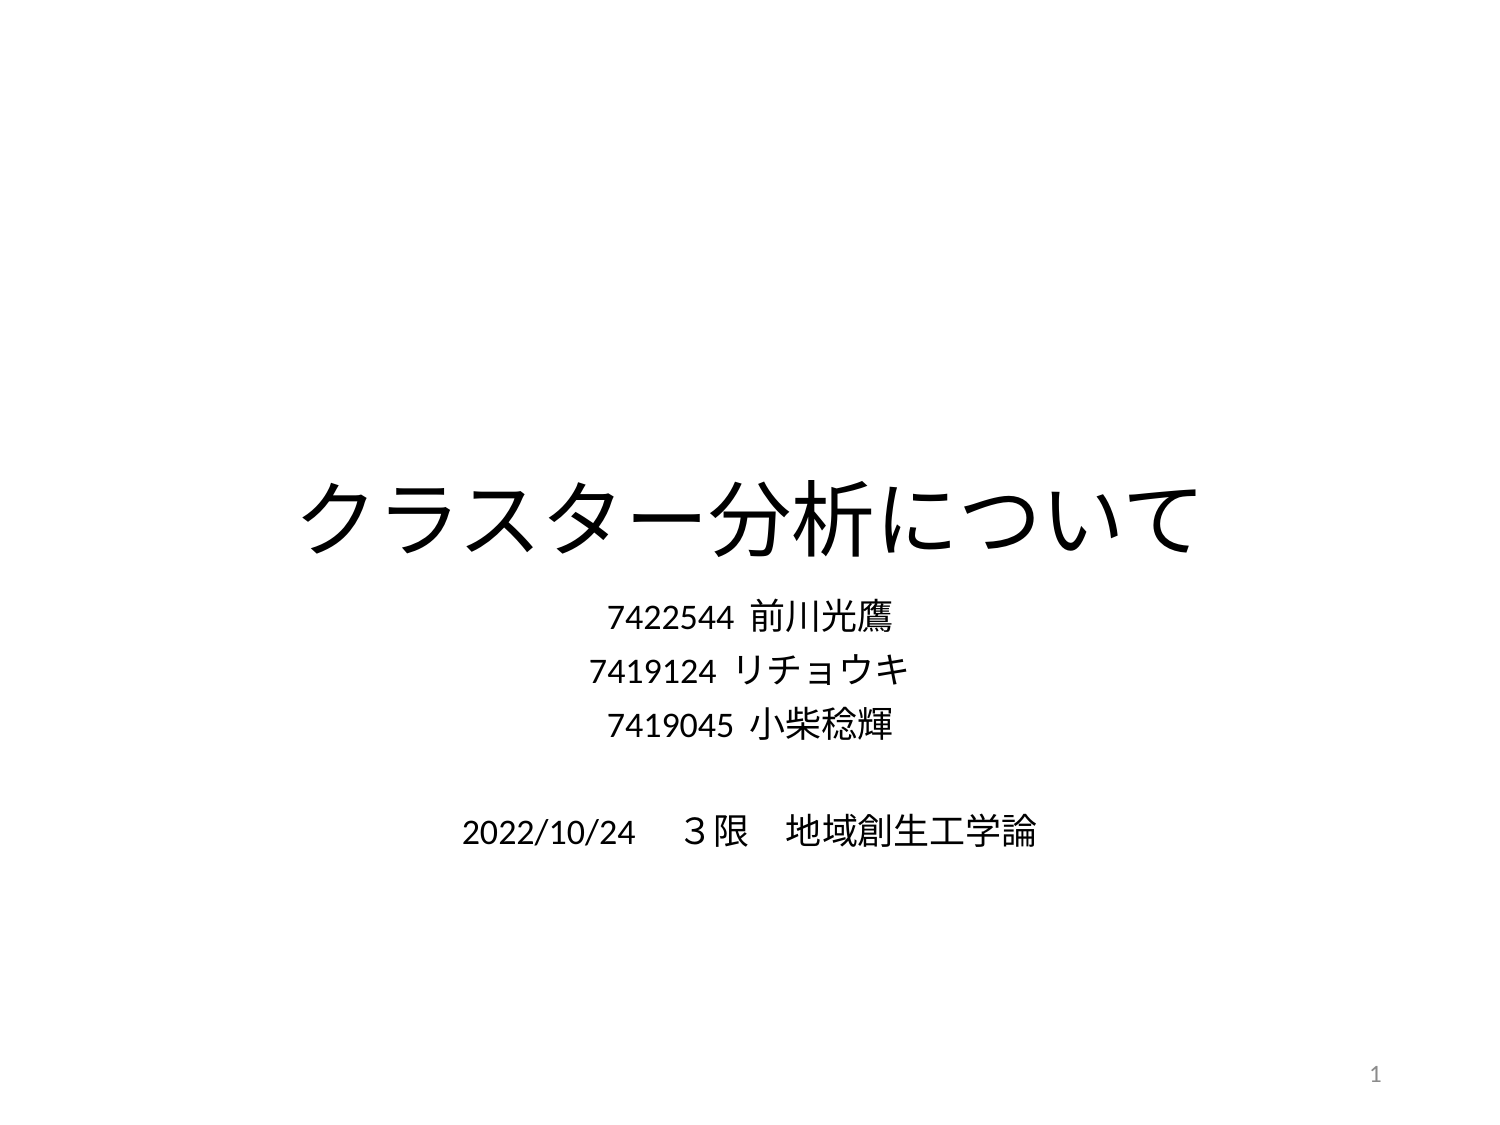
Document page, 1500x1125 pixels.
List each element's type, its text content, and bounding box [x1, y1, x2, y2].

slide_number 1 [1059, 1042, 1397, 1103]
title クラスター分析について [112, 184, 1388, 576]
subtitle 7422544 前川光鷹 7419124 リチョウキ 7419045 小柴稔輝 2022/10/24 ３限 地域創生工学論 [187, 590, 1313, 863]
